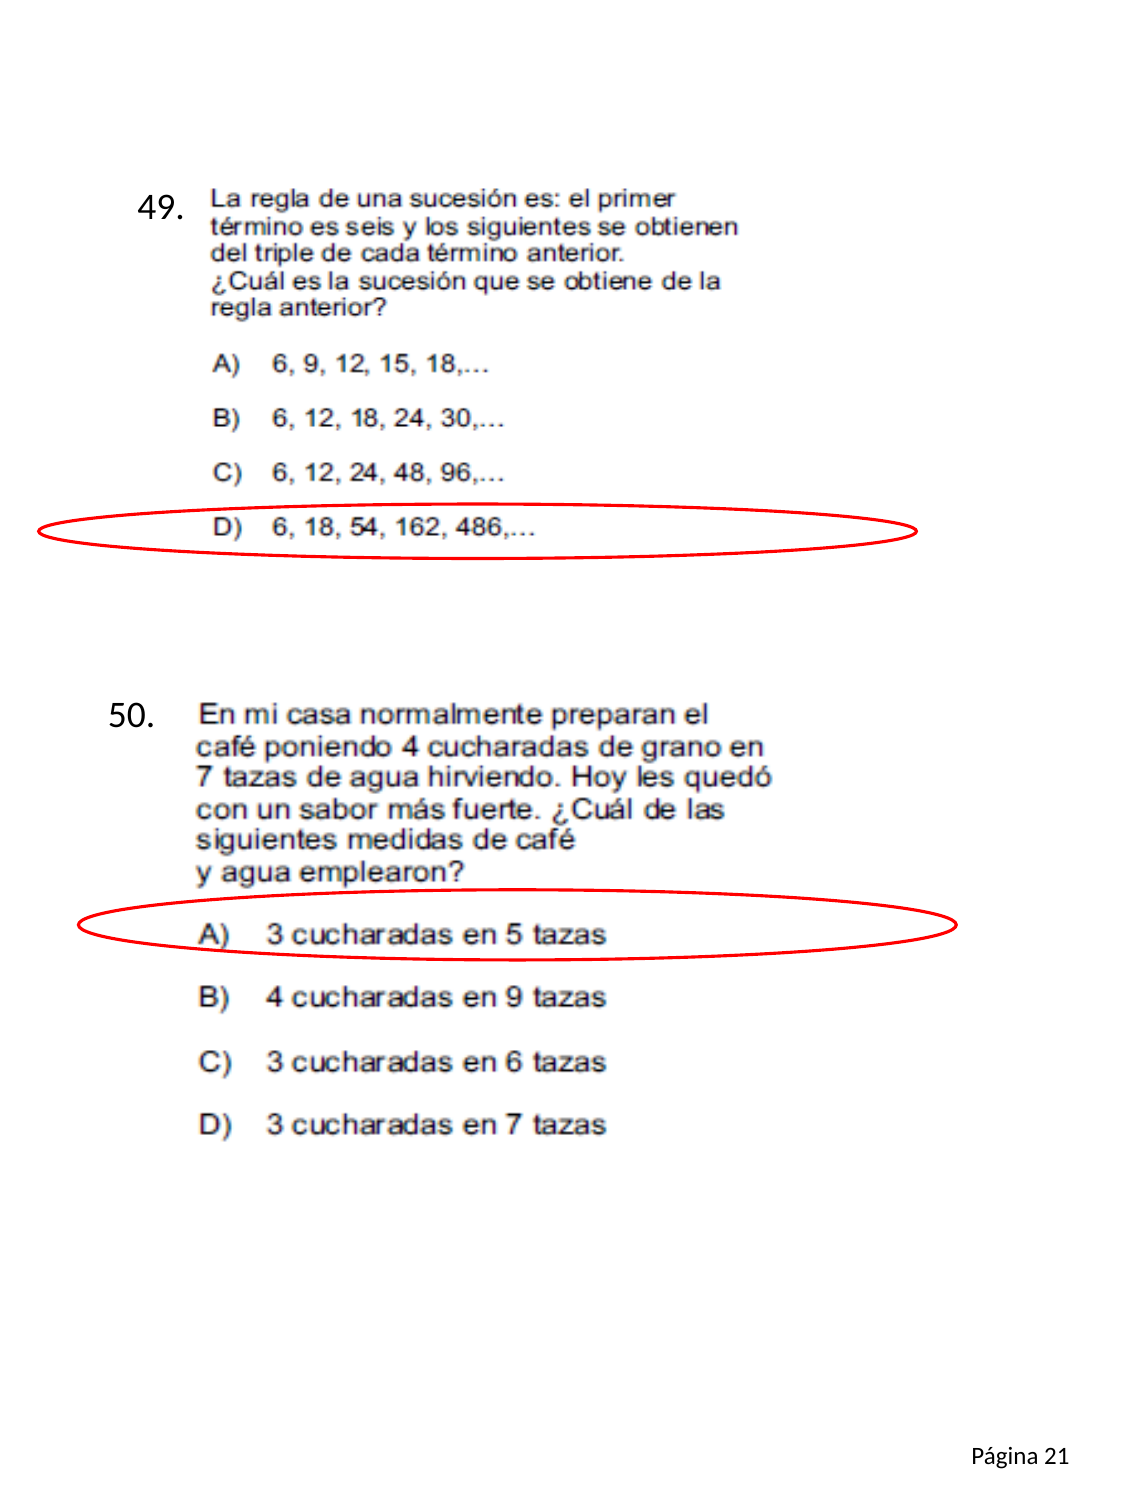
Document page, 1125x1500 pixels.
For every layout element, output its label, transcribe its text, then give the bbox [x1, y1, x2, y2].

text_box [262, 556, 694, 560]
text_box Página 21 [956, 1432, 1085, 1478]
text_box [37, 514, 122, 549]
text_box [93, 682, 793, 1165]
text_box [793, 896, 958, 954]
text_box [755, 509, 918, 554]
text_box [77, 914, 93, 935]
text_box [122, 174, 755, 556]
